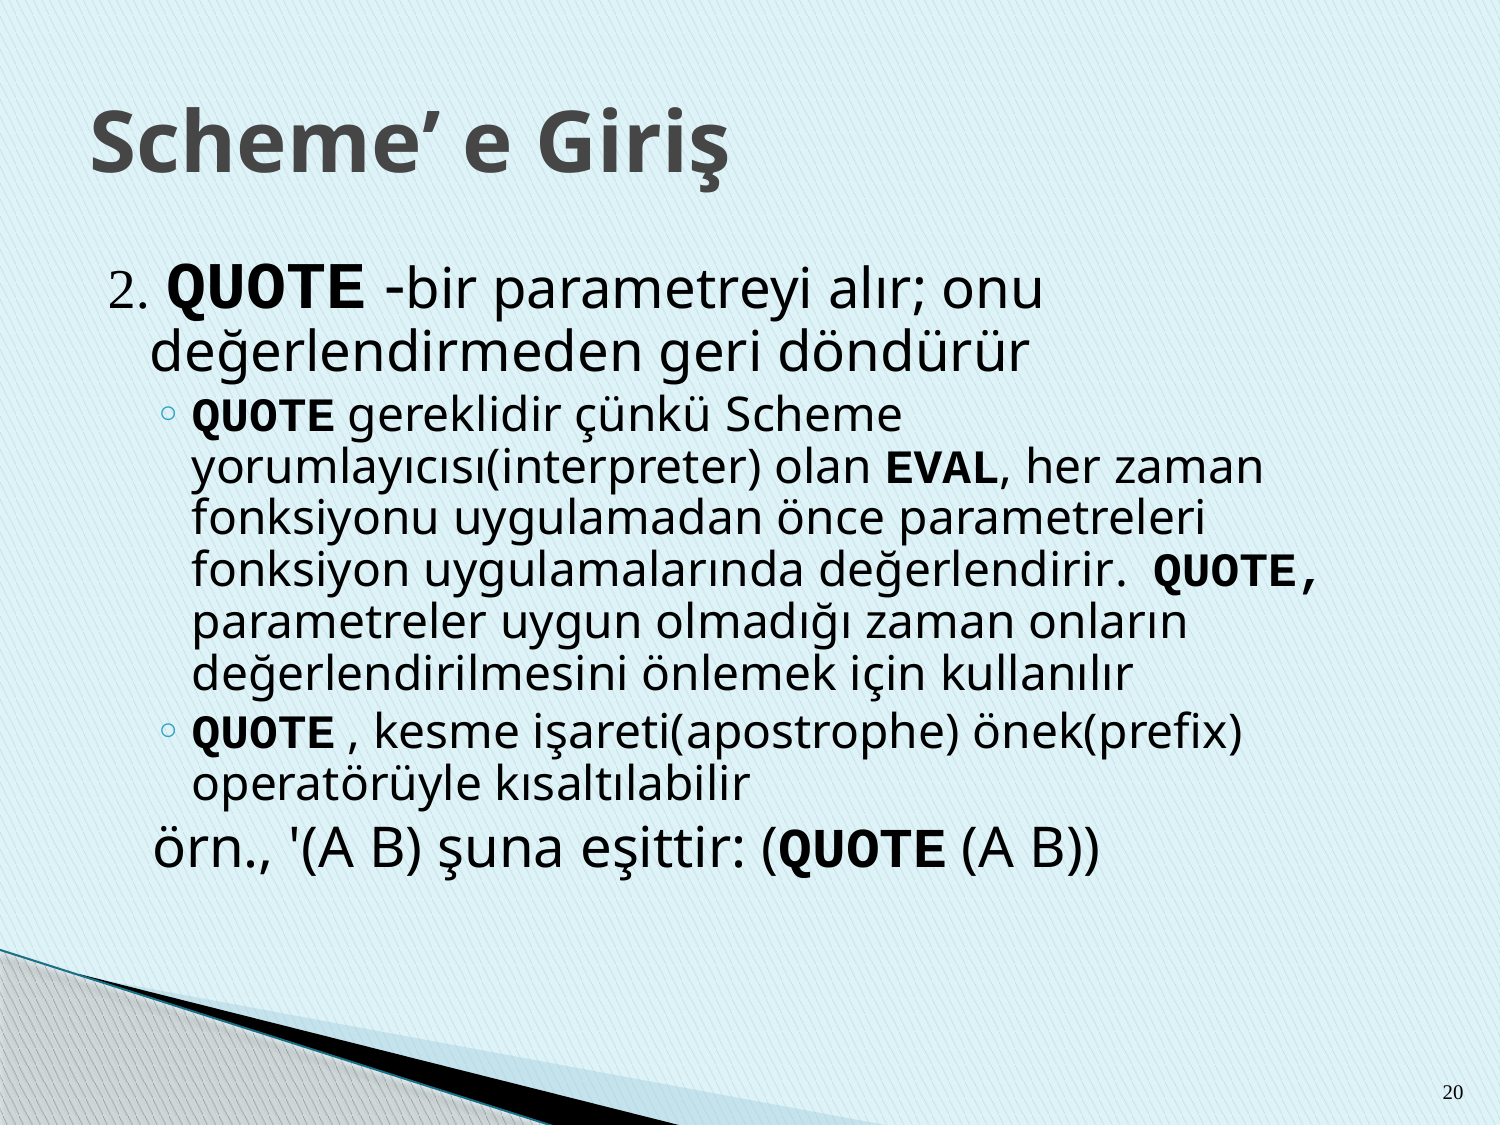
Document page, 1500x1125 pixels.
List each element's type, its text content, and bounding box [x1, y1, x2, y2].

list 2. QUOTE -bir parametreyi alır; onu değerlendirmeden geri döndürür QUOTE gereklidir çünkü Scheme yorumlayıcısı(interpreter) olan EVAL, her zaman fonksiyonu uygulamadan önce parametreleri fonksiyon uygulamalarında değerlendirir. QUOTE, parametreler uygun olmadığı zaman onların değerlendirilmesini önlemek için kullanılır QUOTE , kesme işareti(apostrophe) önek(prefix) operatörüyle kısaltılabilir örn., '(A B) şuna eşittir: (QUOTE (A B)) [75, 243, 1425, 986]
title Scheme’ e Giriş [75, 45, 1425, 233]
slide_number 20 [1418, 1051, 1479, 1112]
